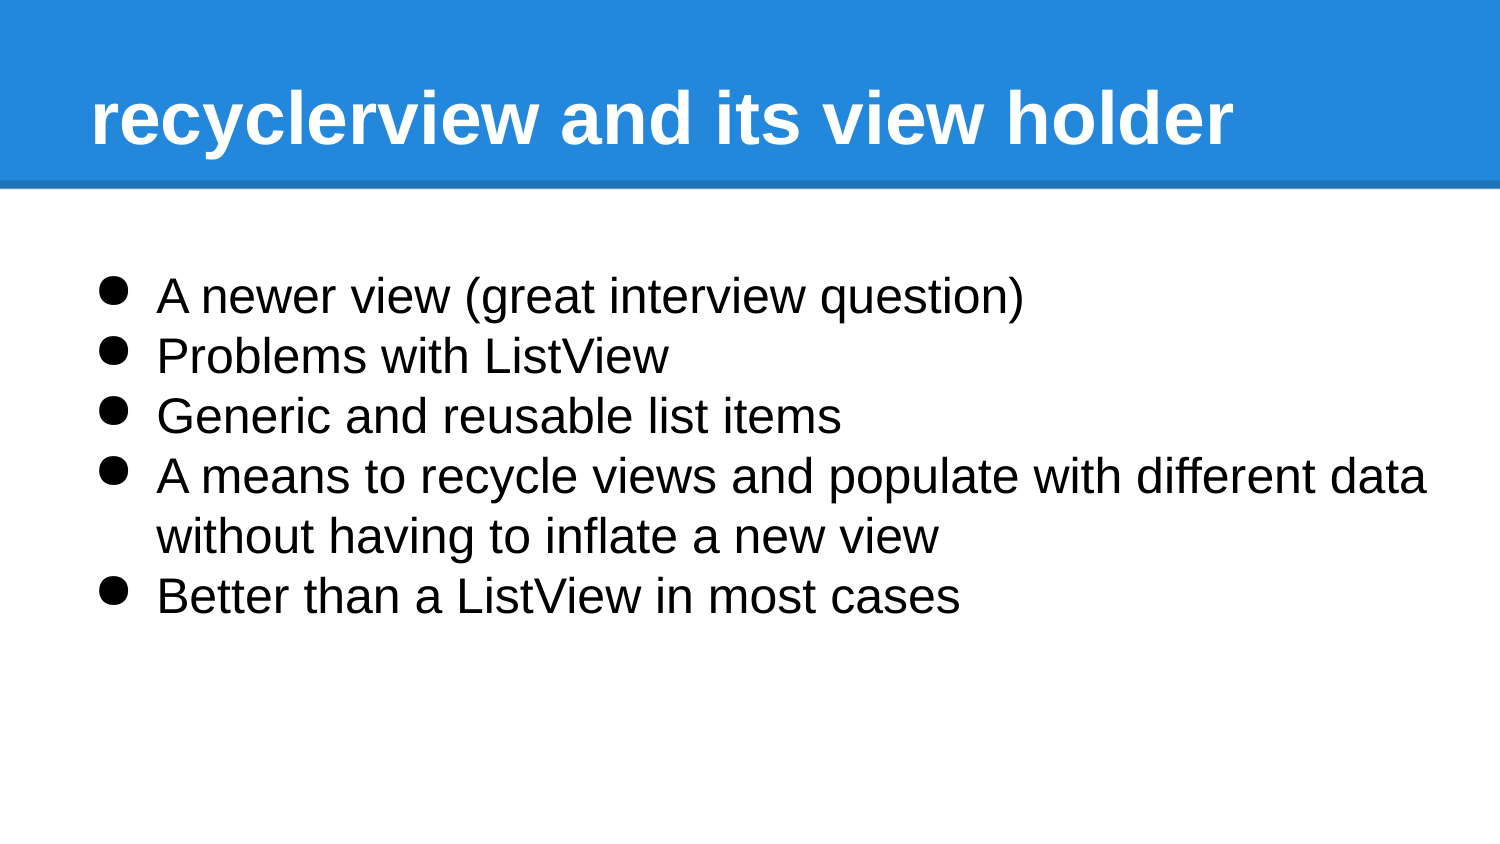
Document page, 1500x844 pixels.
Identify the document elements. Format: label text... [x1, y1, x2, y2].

title recyclerview and its view holder [75, 33, 1425, 175]
text_box A newer view (great interview question) Problems with ListView Generic and reusable list items A means to recycle views and populate with different data without having to inflate a new view Better than a ListView in most cases [66, 248, 1445, 802]
